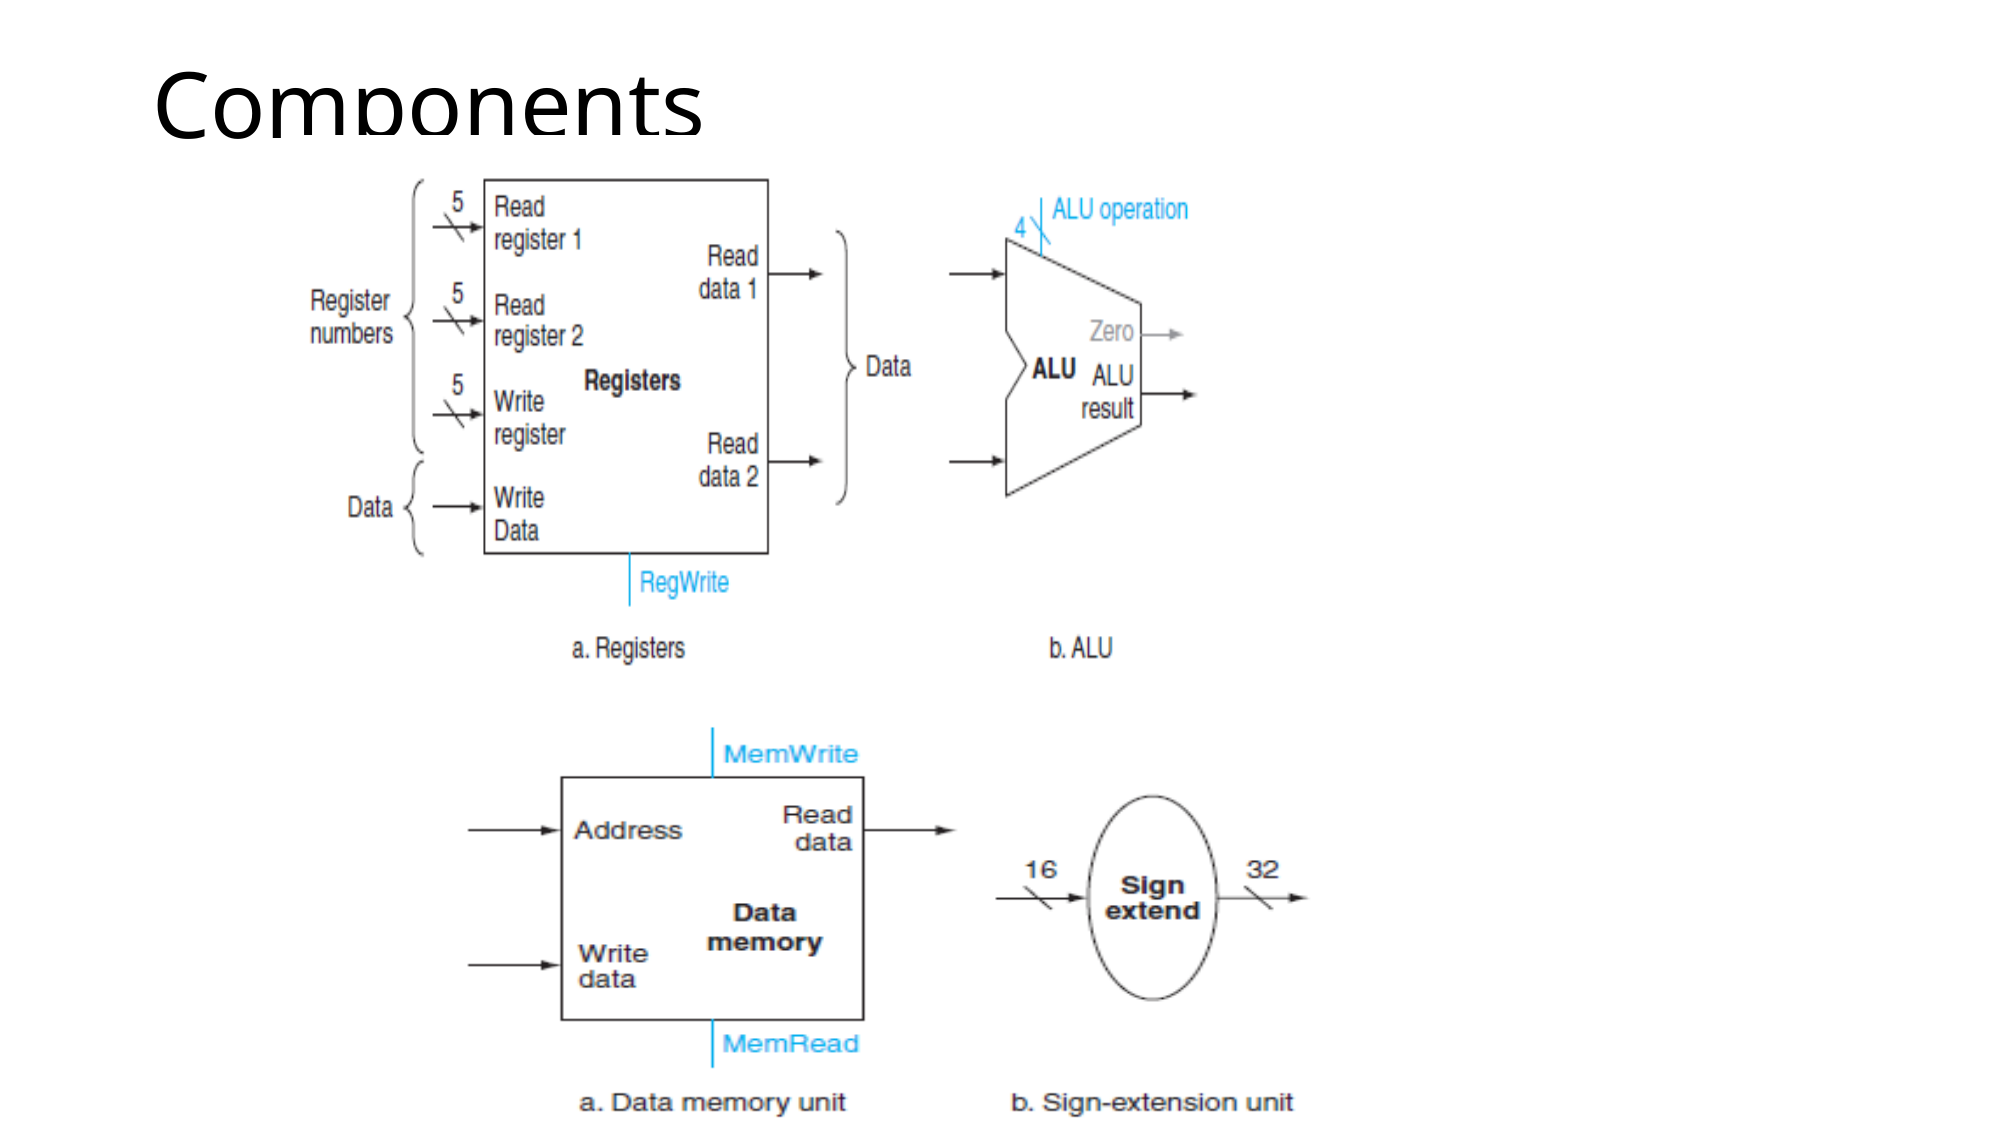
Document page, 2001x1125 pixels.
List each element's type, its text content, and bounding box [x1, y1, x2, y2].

title Components [137, 0, 1863, 218]
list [374, 679, 1340, 1125]
picture [300, 135, 1212, 680]
